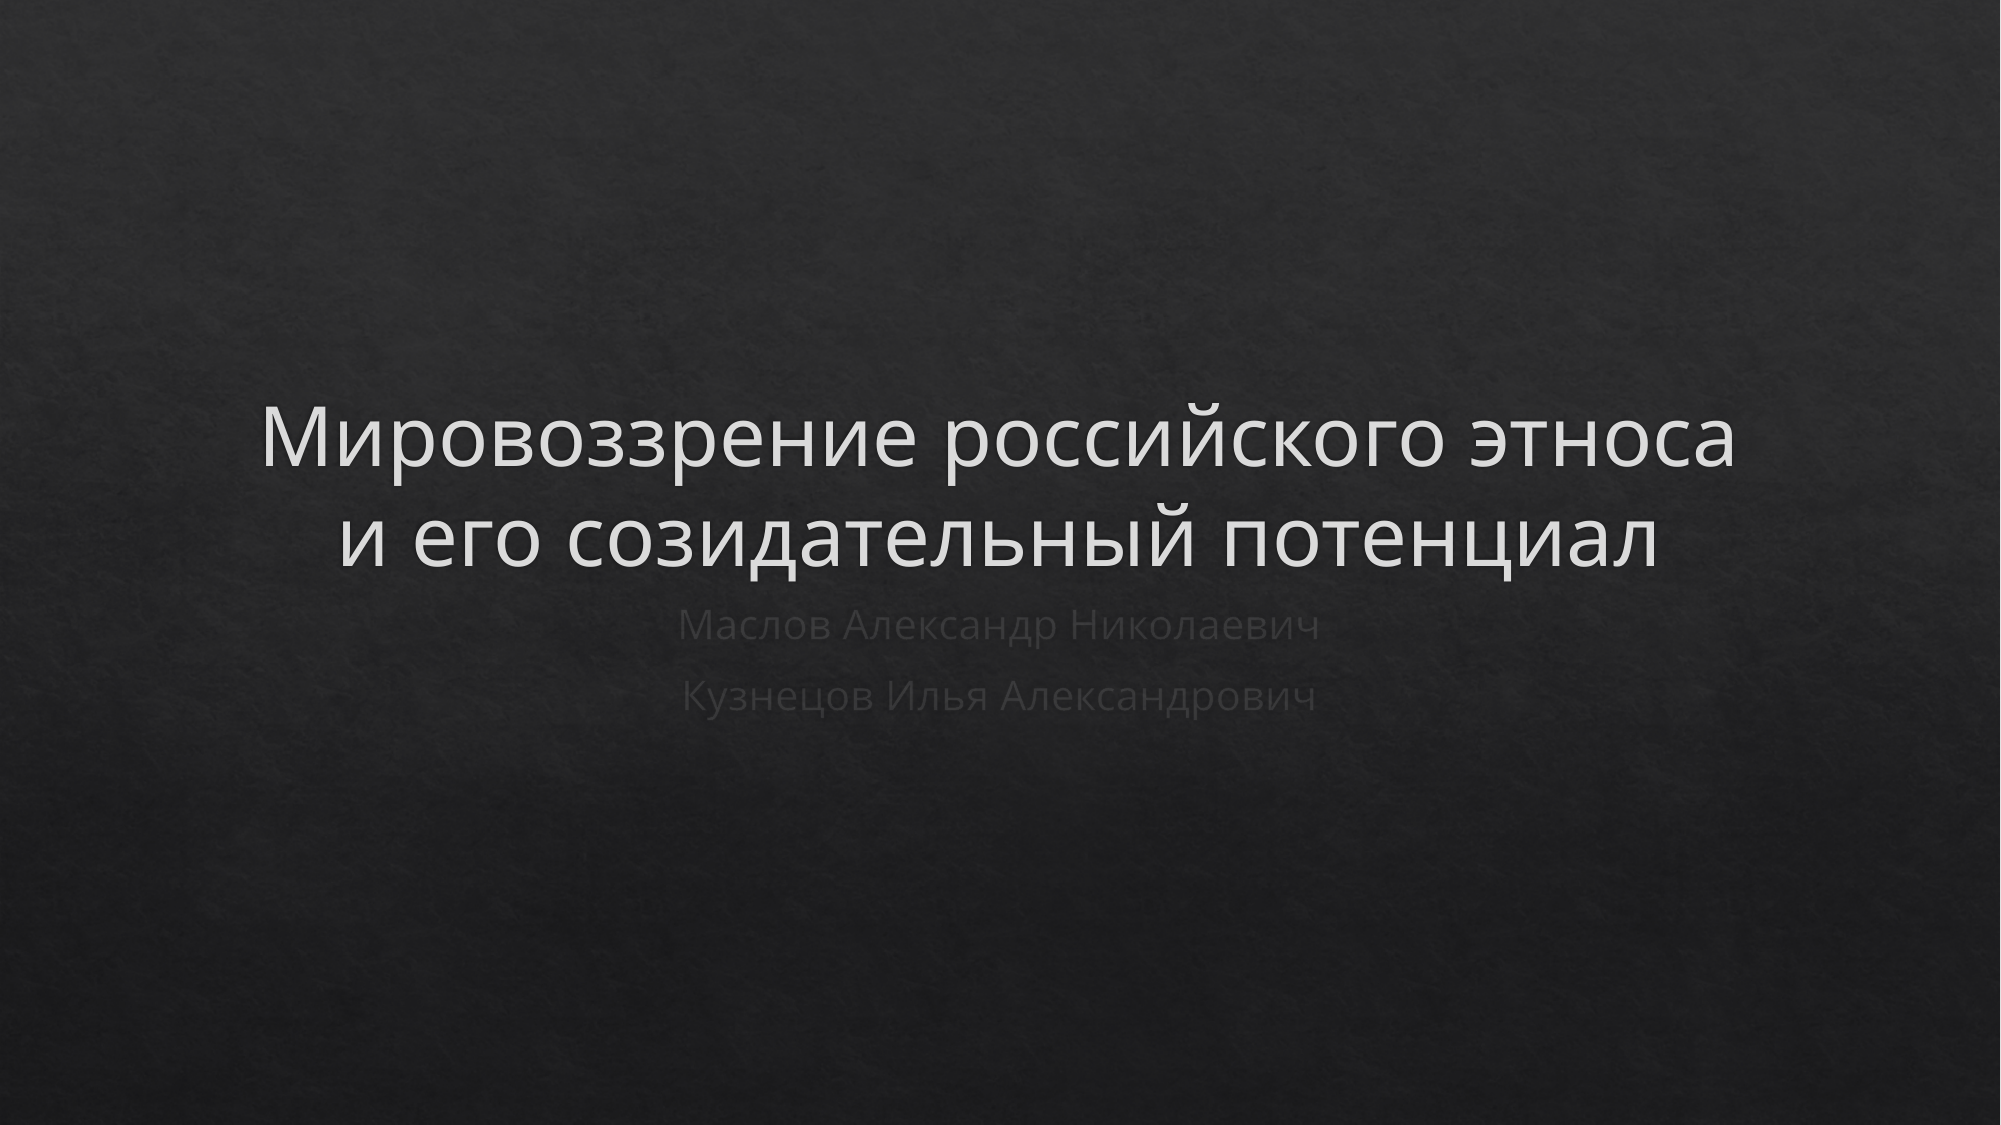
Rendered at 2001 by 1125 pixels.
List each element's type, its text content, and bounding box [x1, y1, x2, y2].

subtitle Маслов Александр Николаевич Кузнецов Илья Александрович [224, 590, 1774, 763]
title Мировоззрение российского этноса и его созидательный потенциал [224, 290, 1774, 587]
